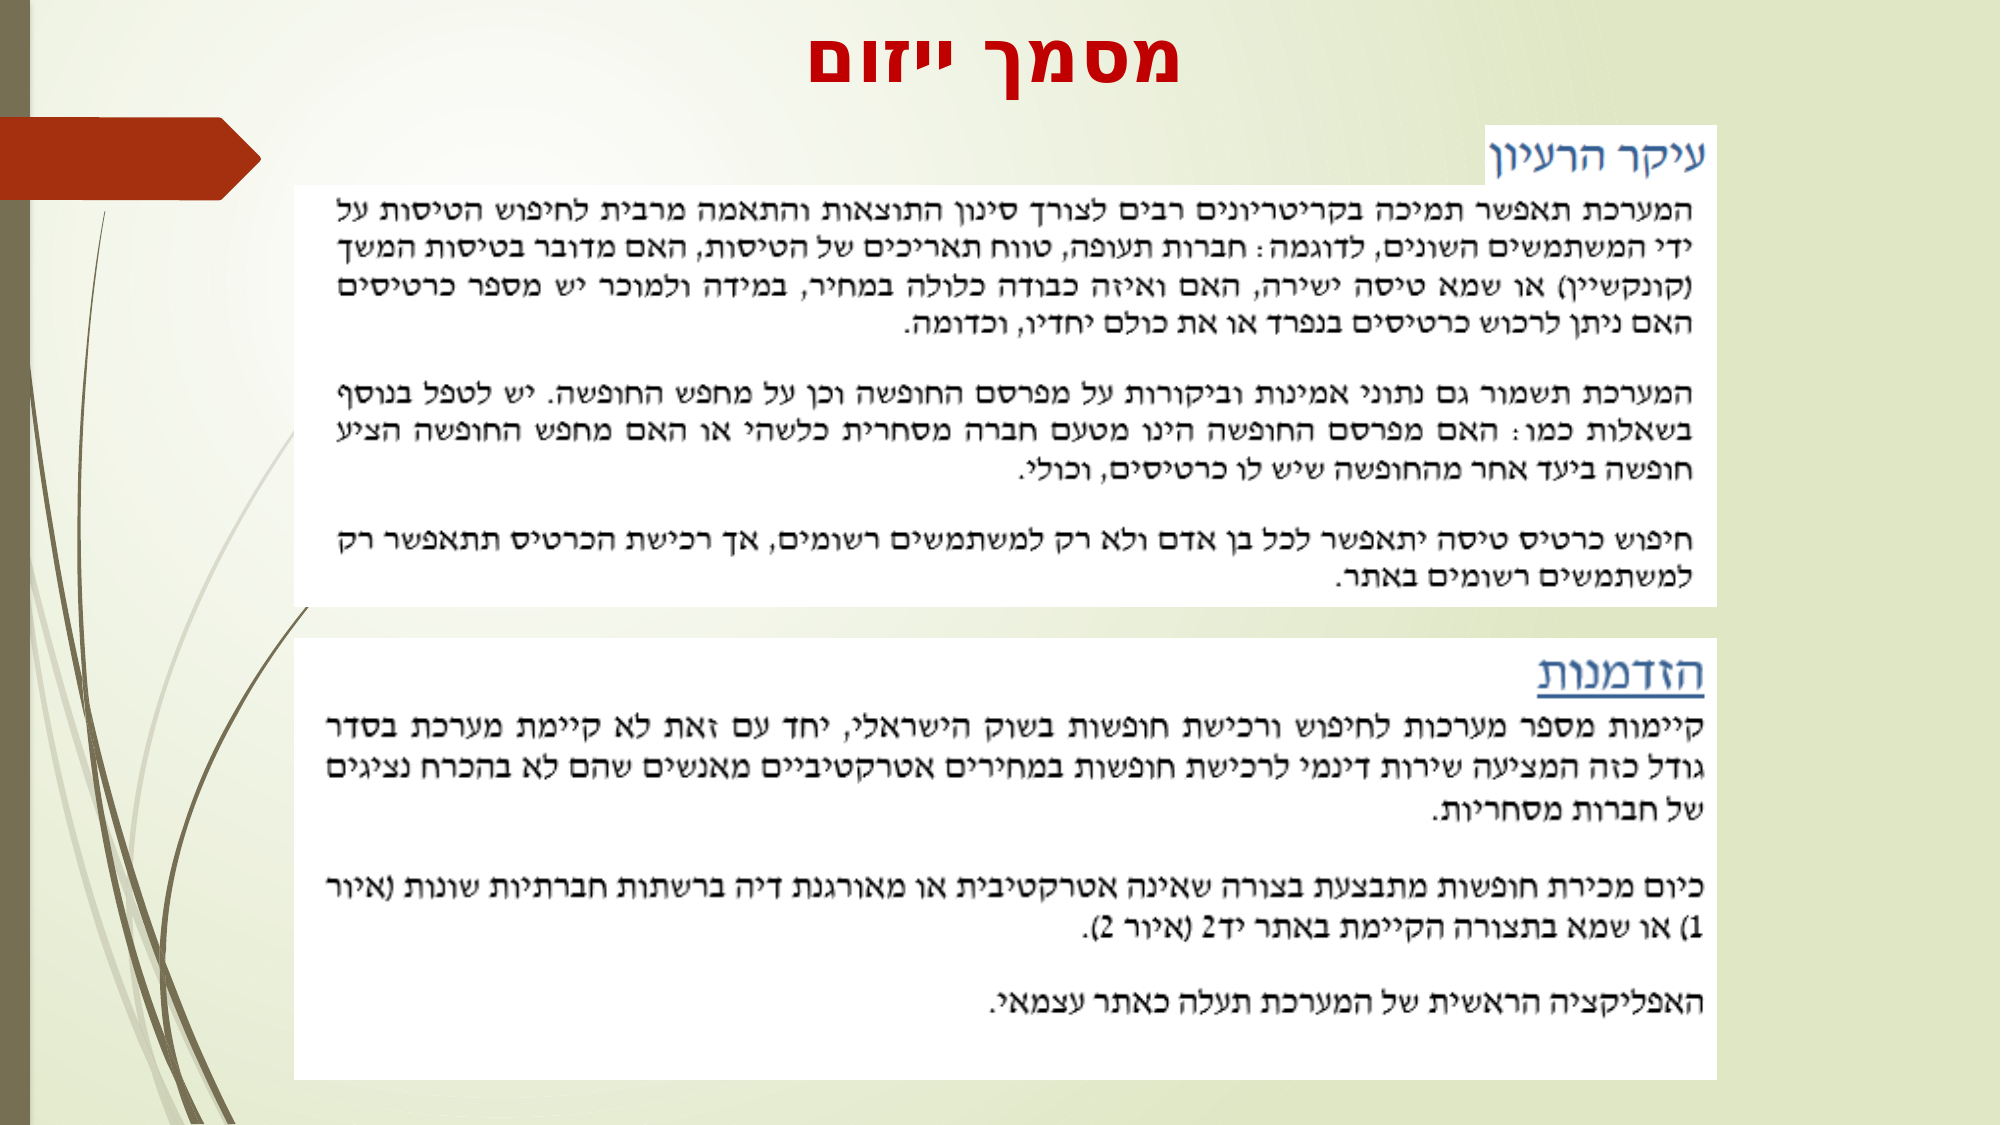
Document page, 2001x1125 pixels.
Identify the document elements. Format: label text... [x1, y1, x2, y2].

picture [294, 638, 1717, 1080]
picture [294, 125, 1717, 607]
title מסמך ייזום [320, 0, 1671, 129]
